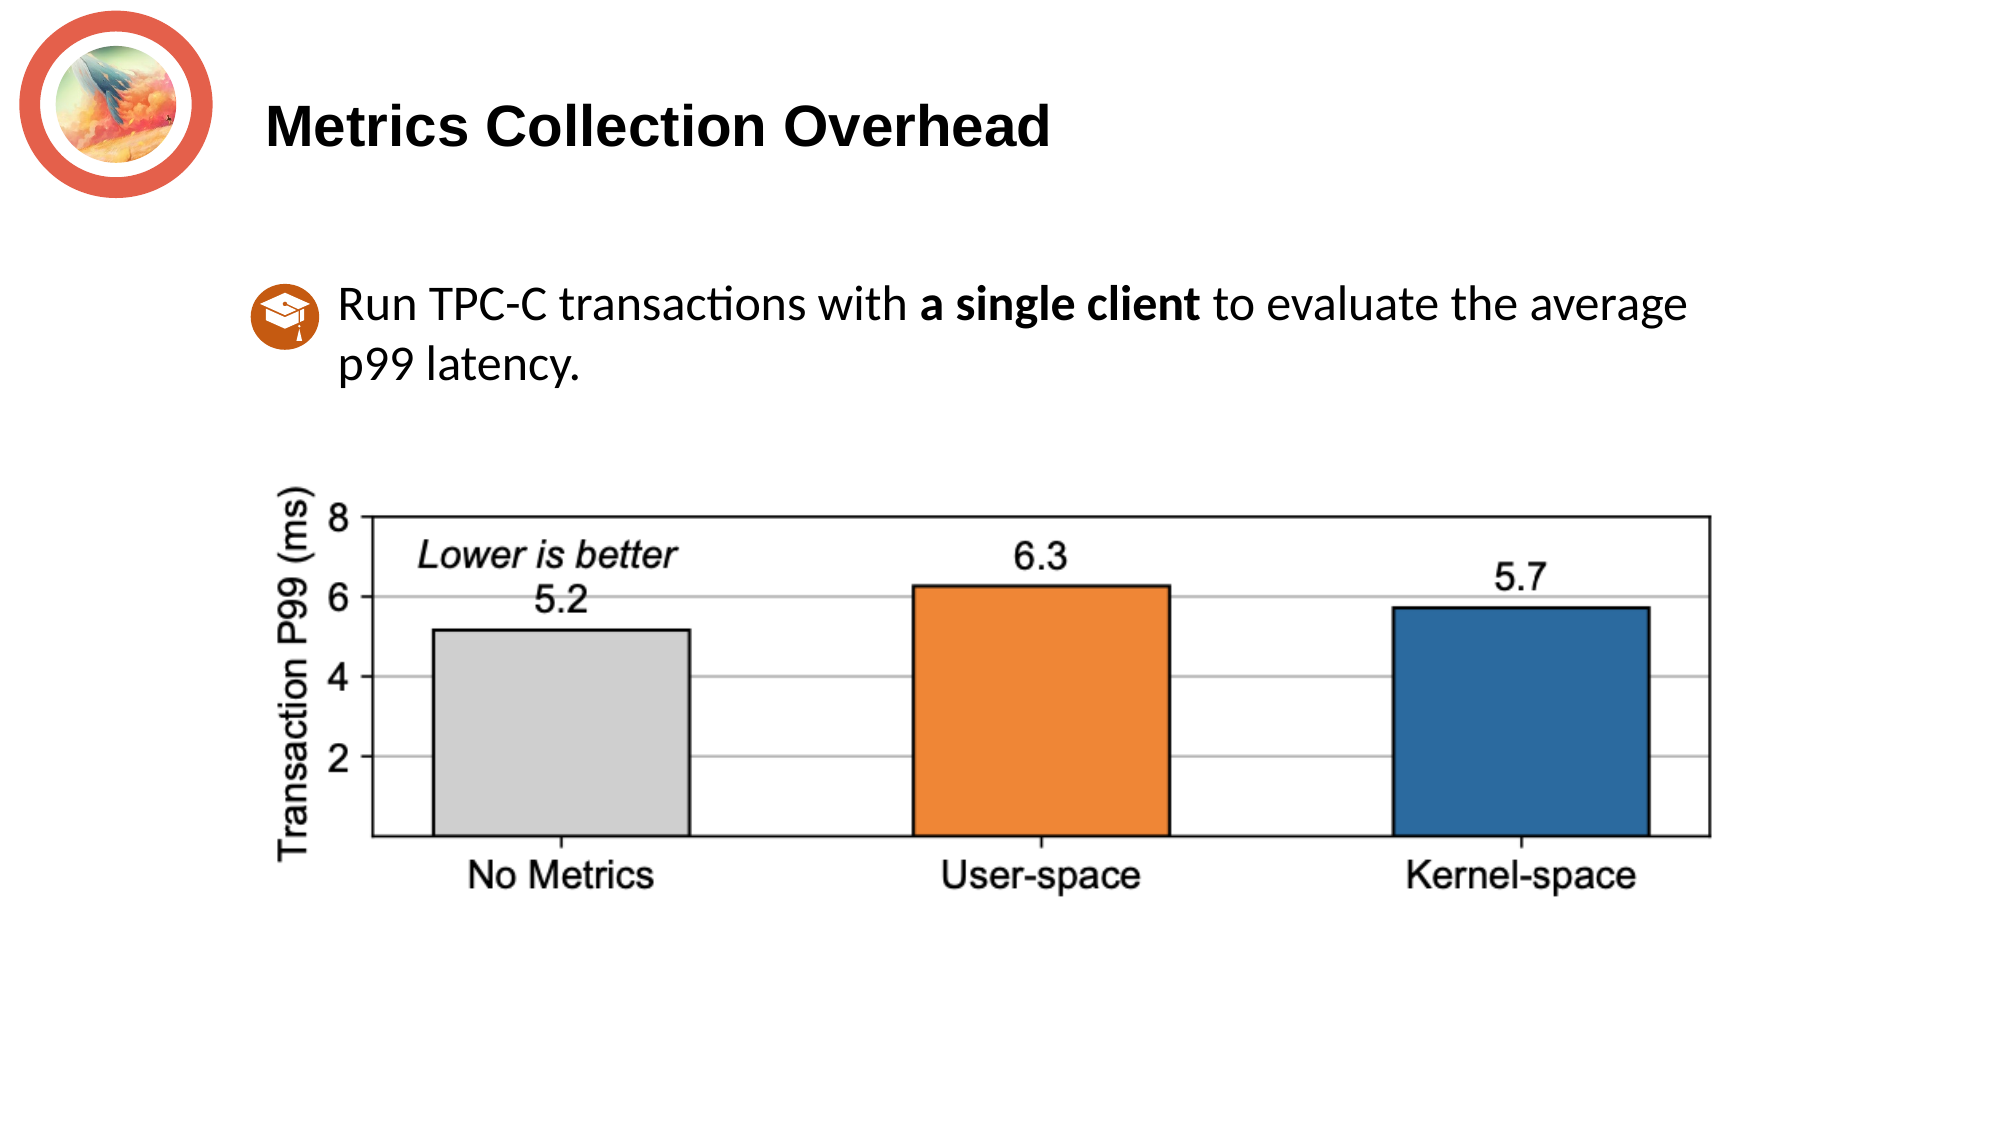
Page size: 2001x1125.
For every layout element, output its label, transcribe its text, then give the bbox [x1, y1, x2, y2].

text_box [19, 10, 213, 199]
text_box Run TPC-C transactions with a single client to evaluate the average p99 latency. [322, 263, 1750, 399]
picture [265, 479, 1750, 903]
text_box Metrics Collection Overhead [250, 45, 1386, 166]
text_box [249, 282, 321, 351]
text_box [257, 291, 313, 342]
